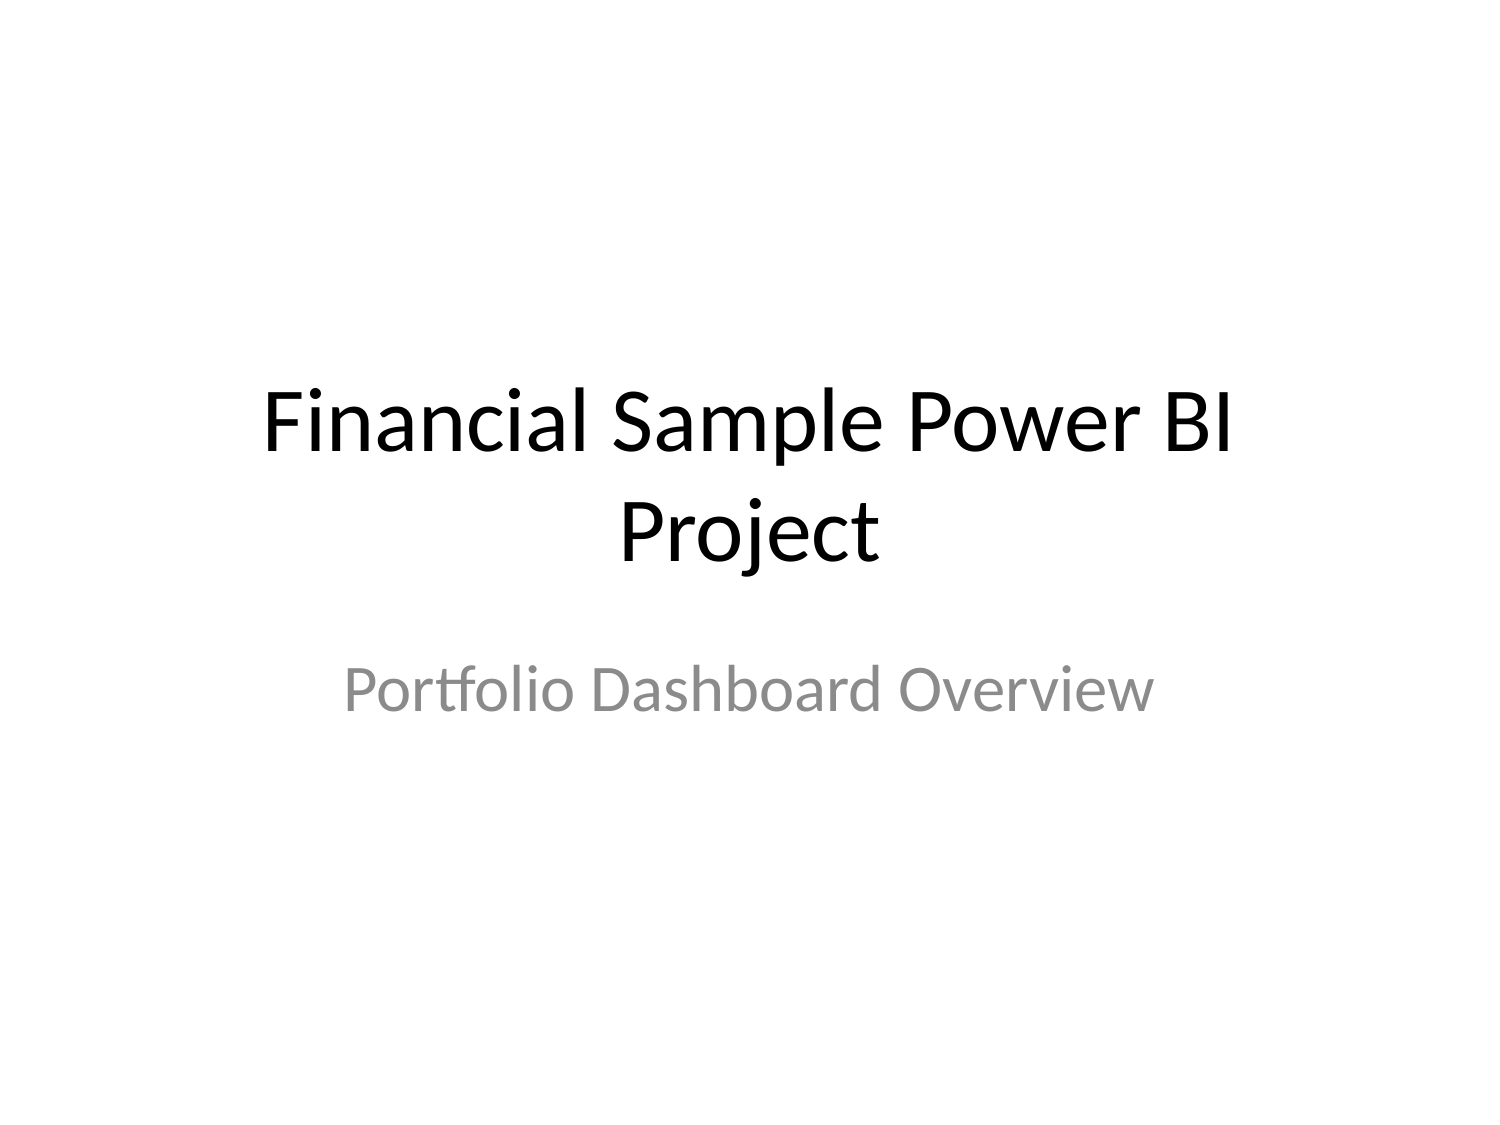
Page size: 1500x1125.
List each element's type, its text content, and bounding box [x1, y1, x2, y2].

subtitle Portfolio Dashboard Overview [225, 637, 1275, 925]
title Financial Sample Power BI Project [112, 349, 1388, 591]
